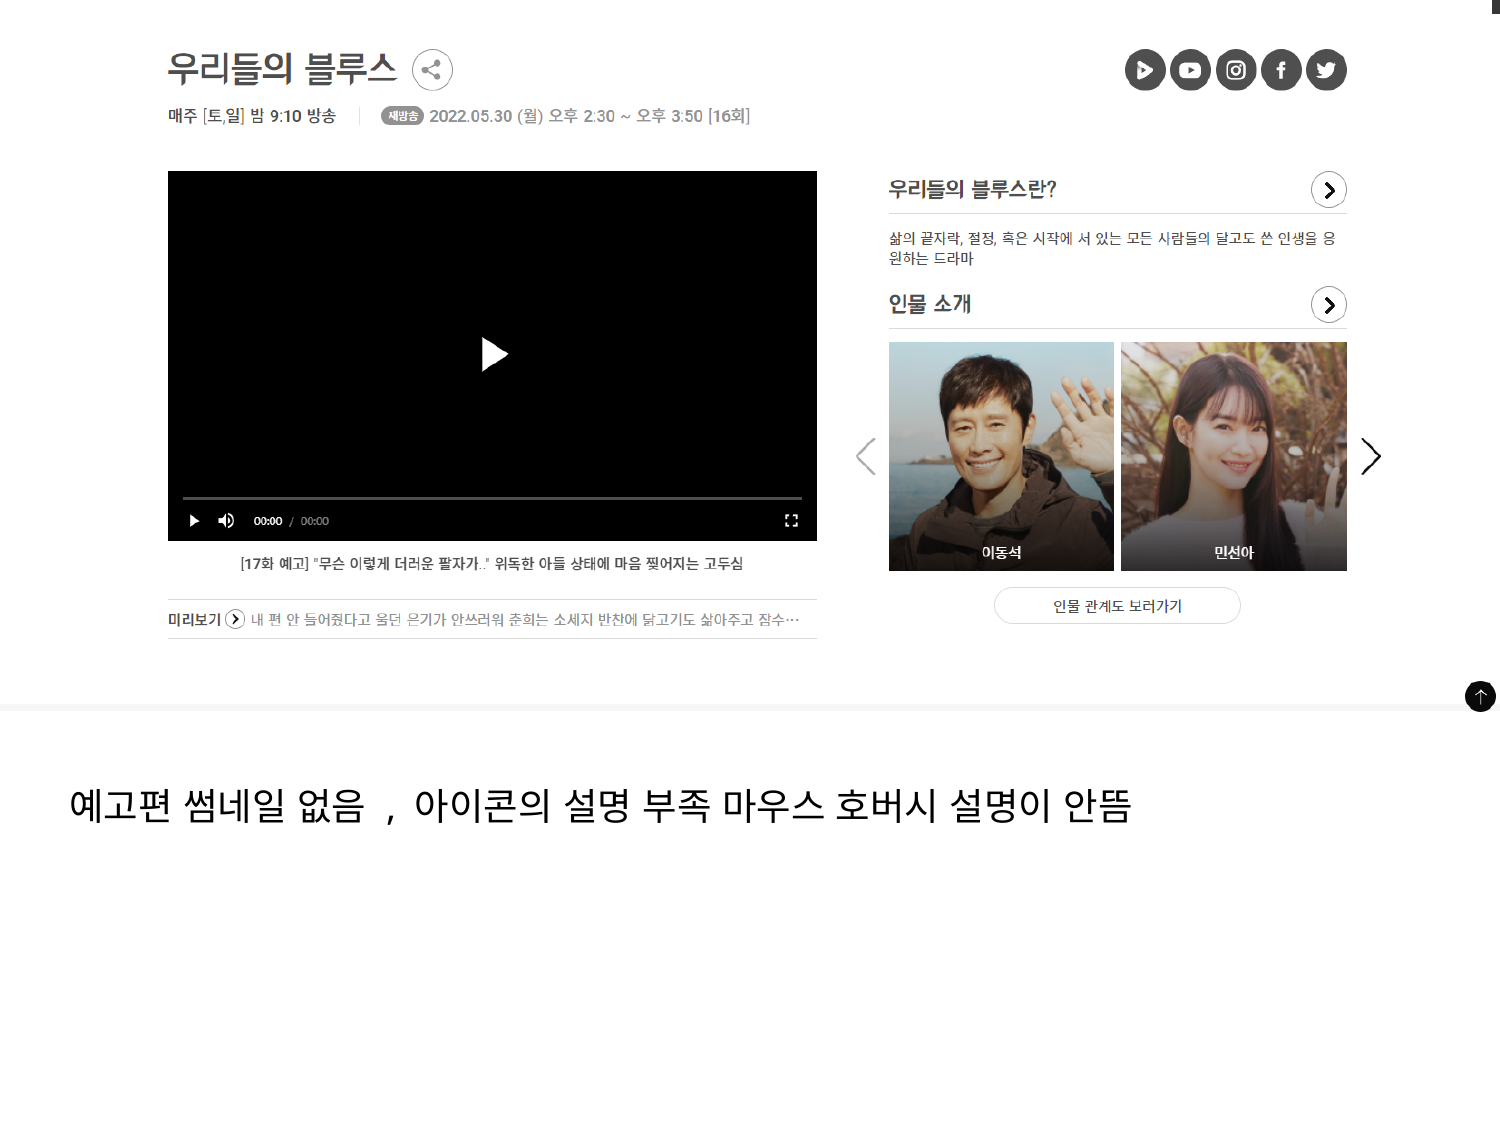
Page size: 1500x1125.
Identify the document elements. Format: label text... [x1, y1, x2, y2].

text_box 예고편 썸네일 없음 , 아이콘의 설명 부족 마우스 호버시 설명이 안뜸 [54, 775, 1159, 836]
picture [0, 0, 1500, 739]
